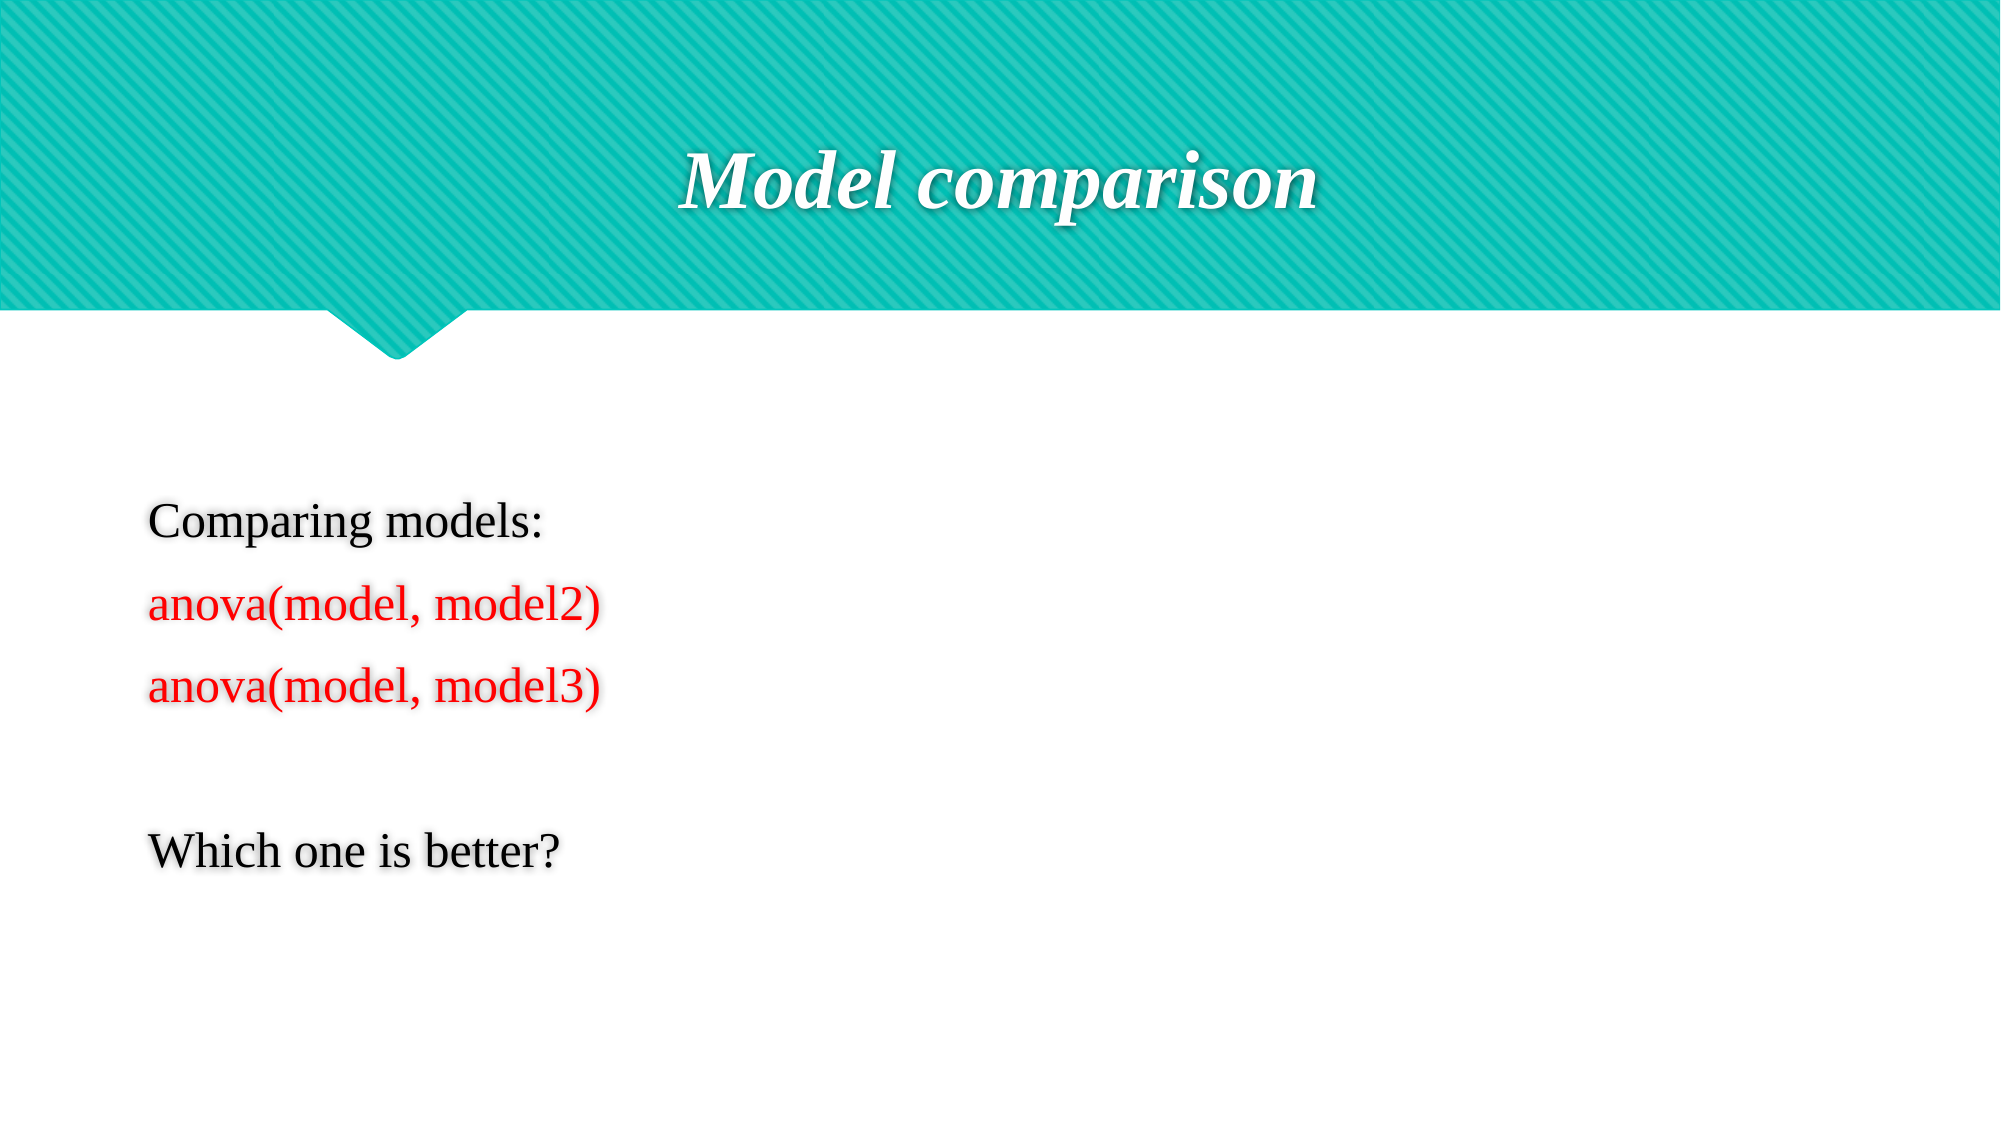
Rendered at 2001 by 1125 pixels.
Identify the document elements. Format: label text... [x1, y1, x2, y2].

list Comparing models: anova(model, model2) anova(model, model3) Which one is better? [132, 384, 1865, 981]
title Model comparison [132, 73, 1868, 233]
